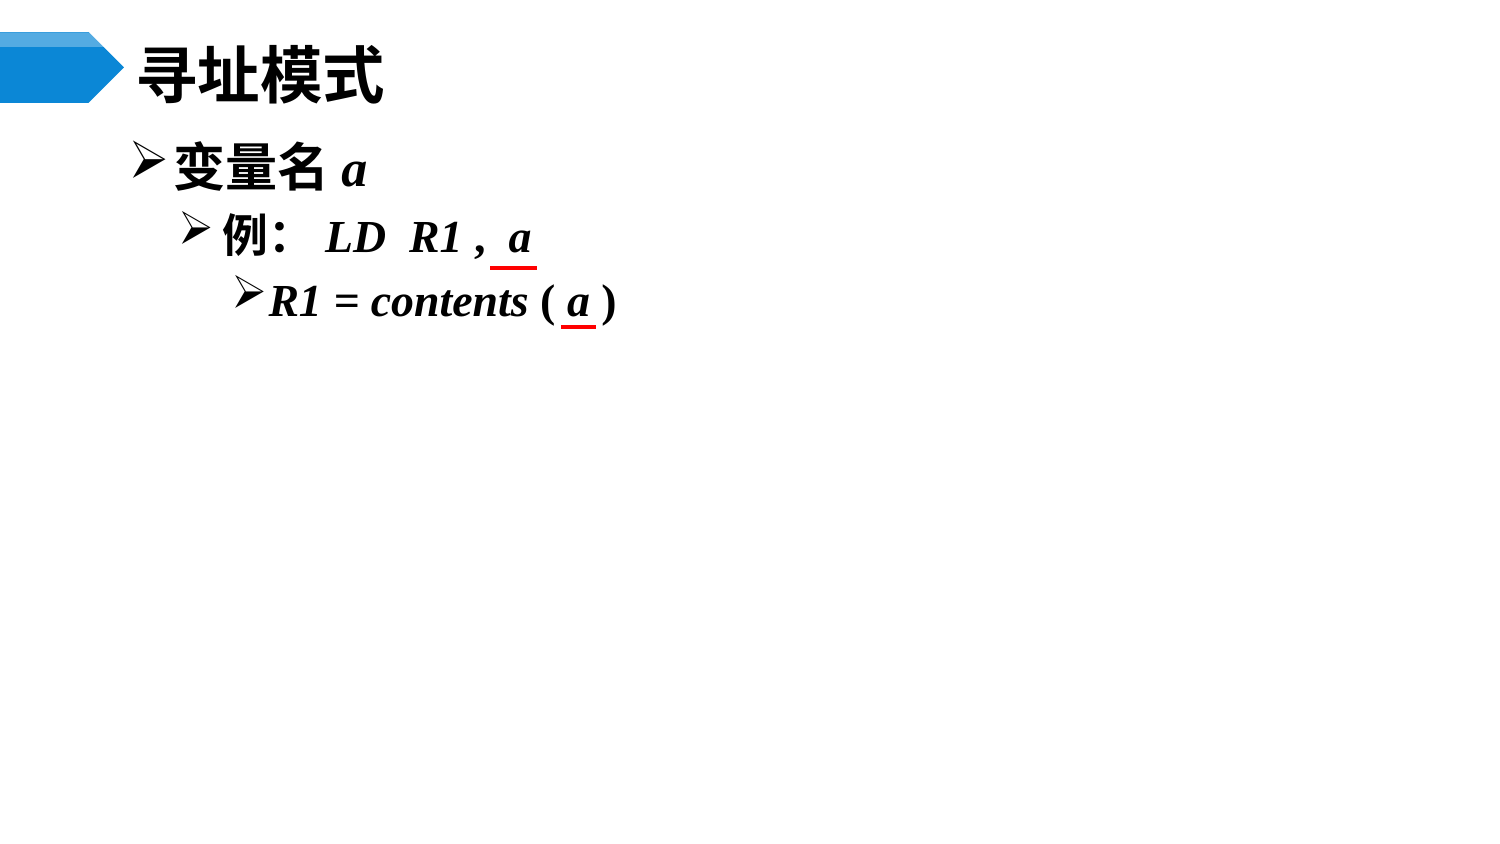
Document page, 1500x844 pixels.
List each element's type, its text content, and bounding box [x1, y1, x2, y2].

title 寻址模式 [123, 43, 1425, 103]
list 变量名a 例：LD R1 , a R1 = contents ( a ) [117, 128, 1090, 659]
